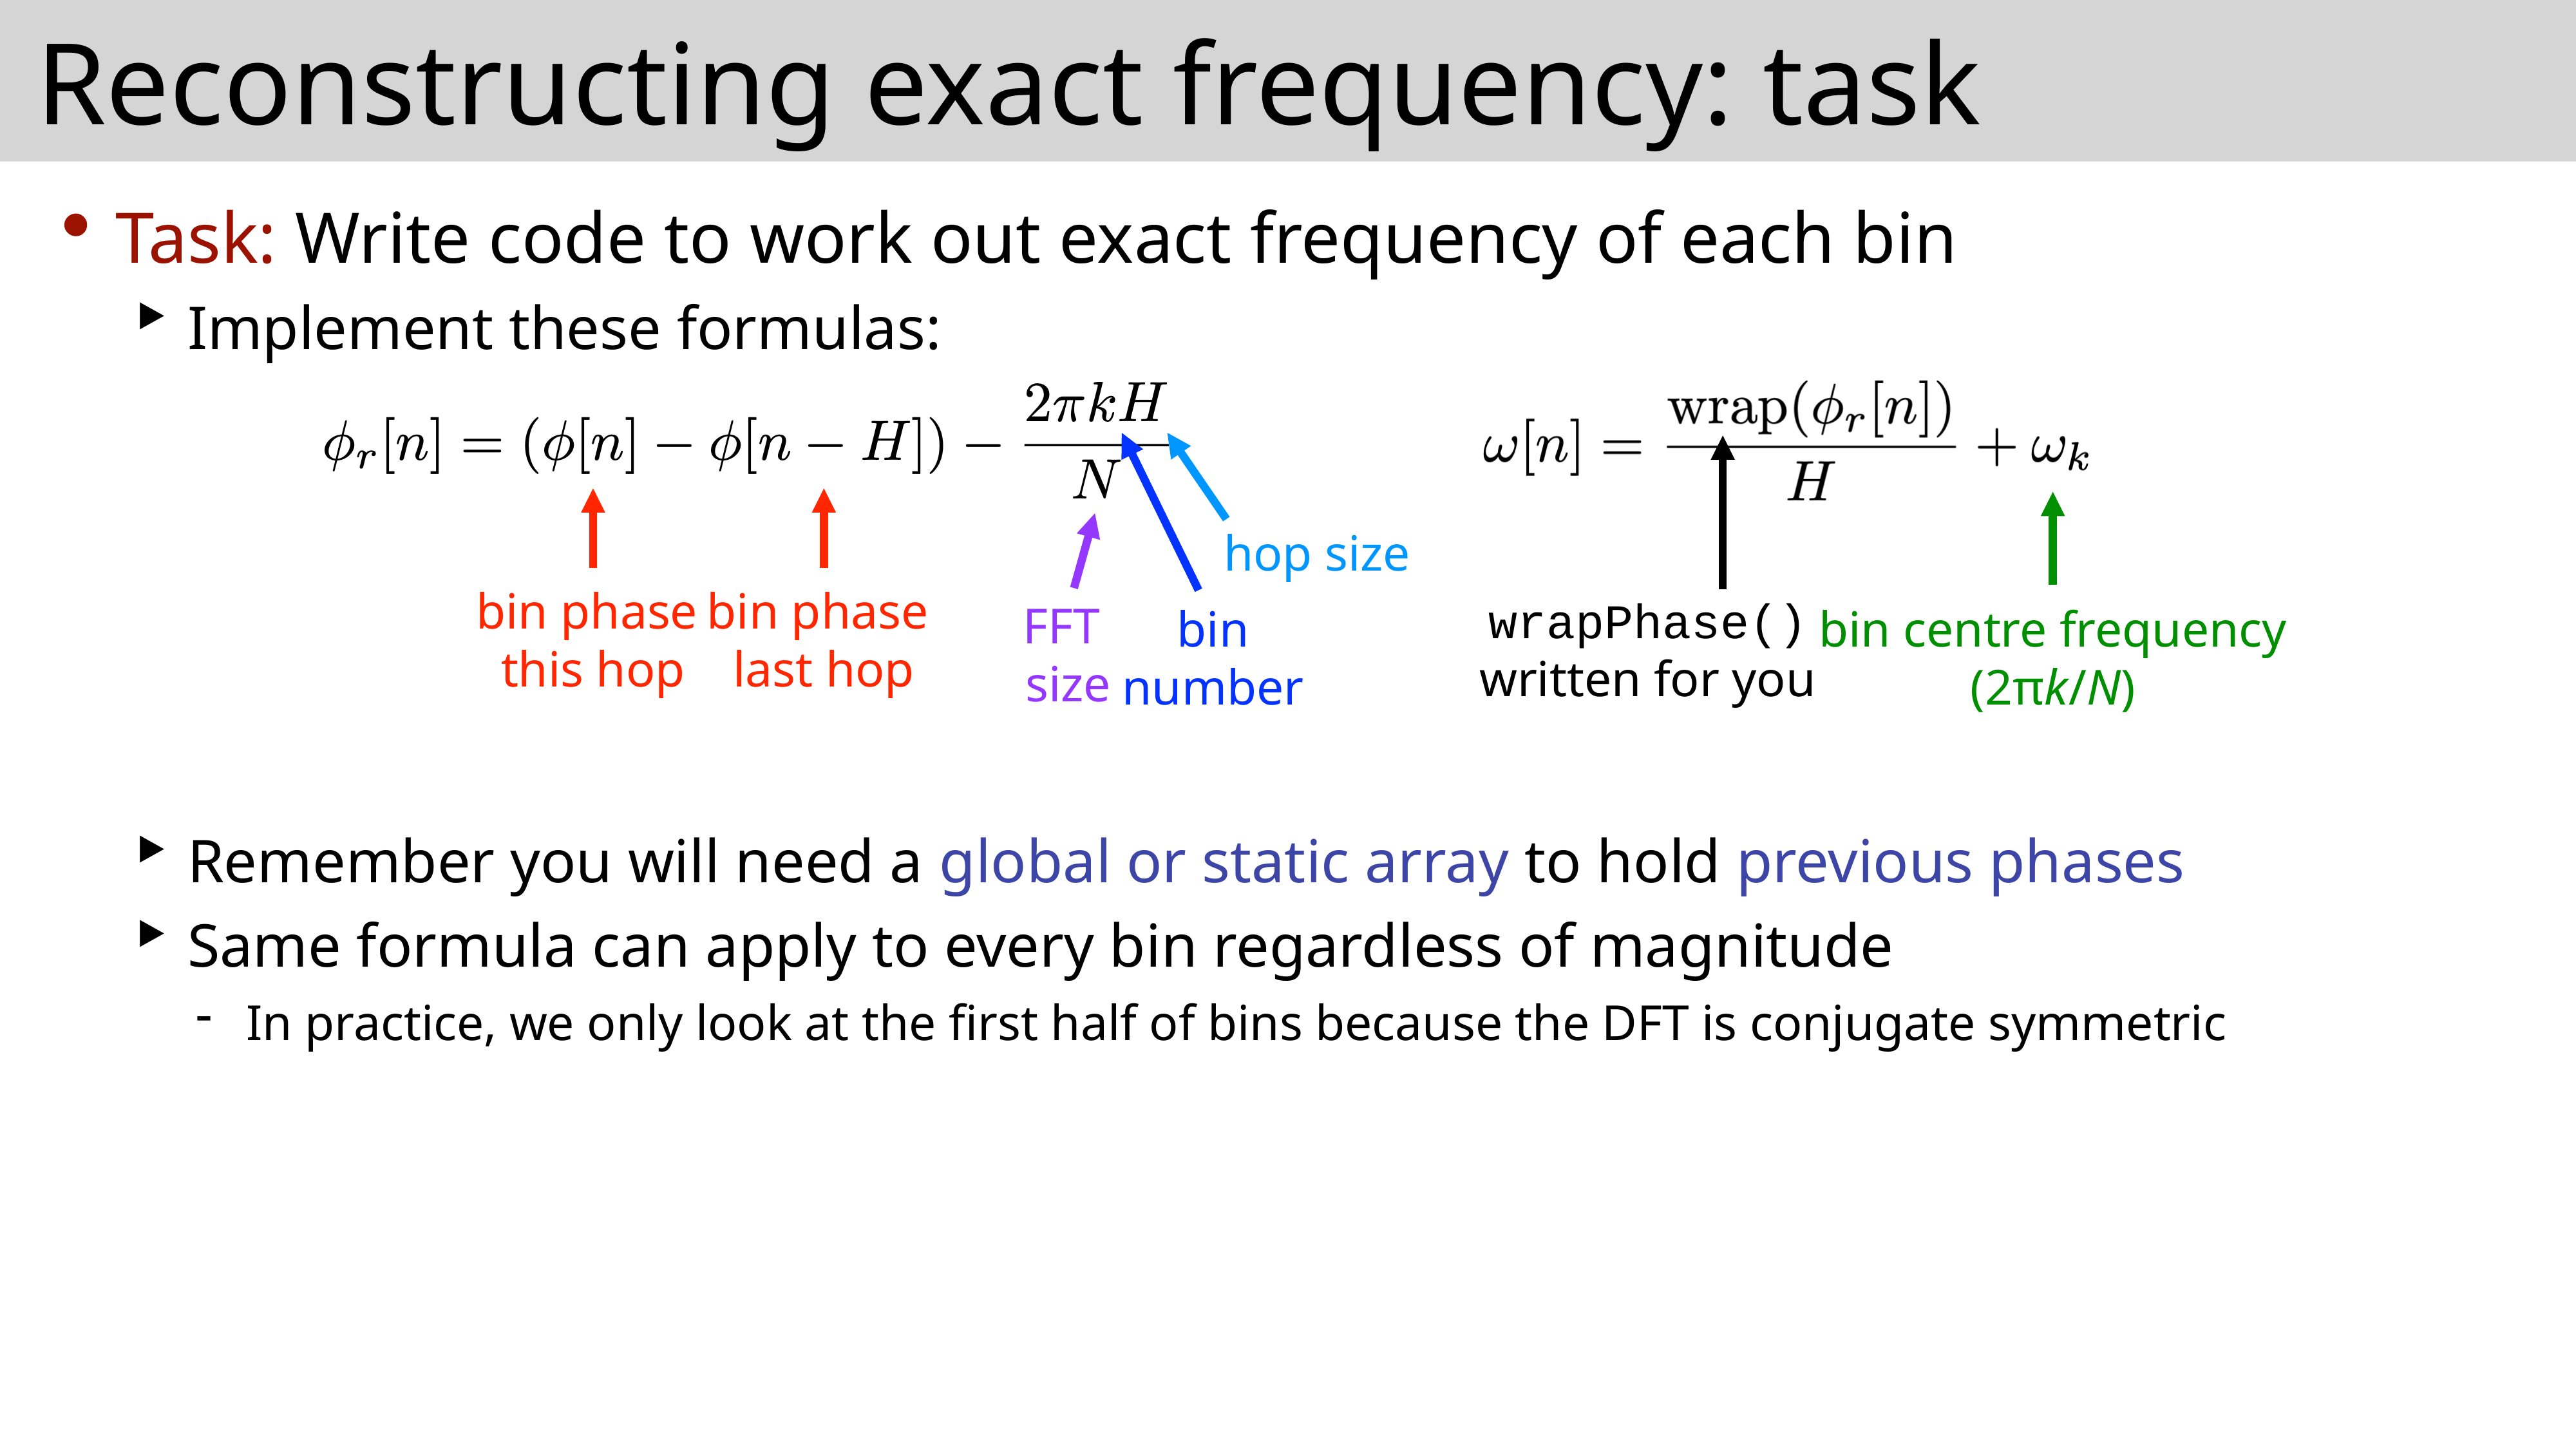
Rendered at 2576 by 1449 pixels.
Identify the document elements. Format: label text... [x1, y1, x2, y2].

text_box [1482, 435, 1814, 711]
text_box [1121, 432, 1302, 719]
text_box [1825, 491, 2280, 719]
picture [324, 381, 1170, 499]
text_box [1167, 432, 1414, 585]
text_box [475, 488, 943, 701]
picture [1483, 380, 2089, 500]
list Task: Write code to work out exact frequency of each bin Implement these formulas: Remember you will need a global or static array to hold previous phases Same formula can apply to every bin regardless of magnitude In practice, we only look at the first half of bins because the DFT is conjugate symmetric [55, 187, 2548, 1301]
title Reconstructing exact frequency: task [30, 0, 2546, 162]
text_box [1013, 513, 1121, 716]
